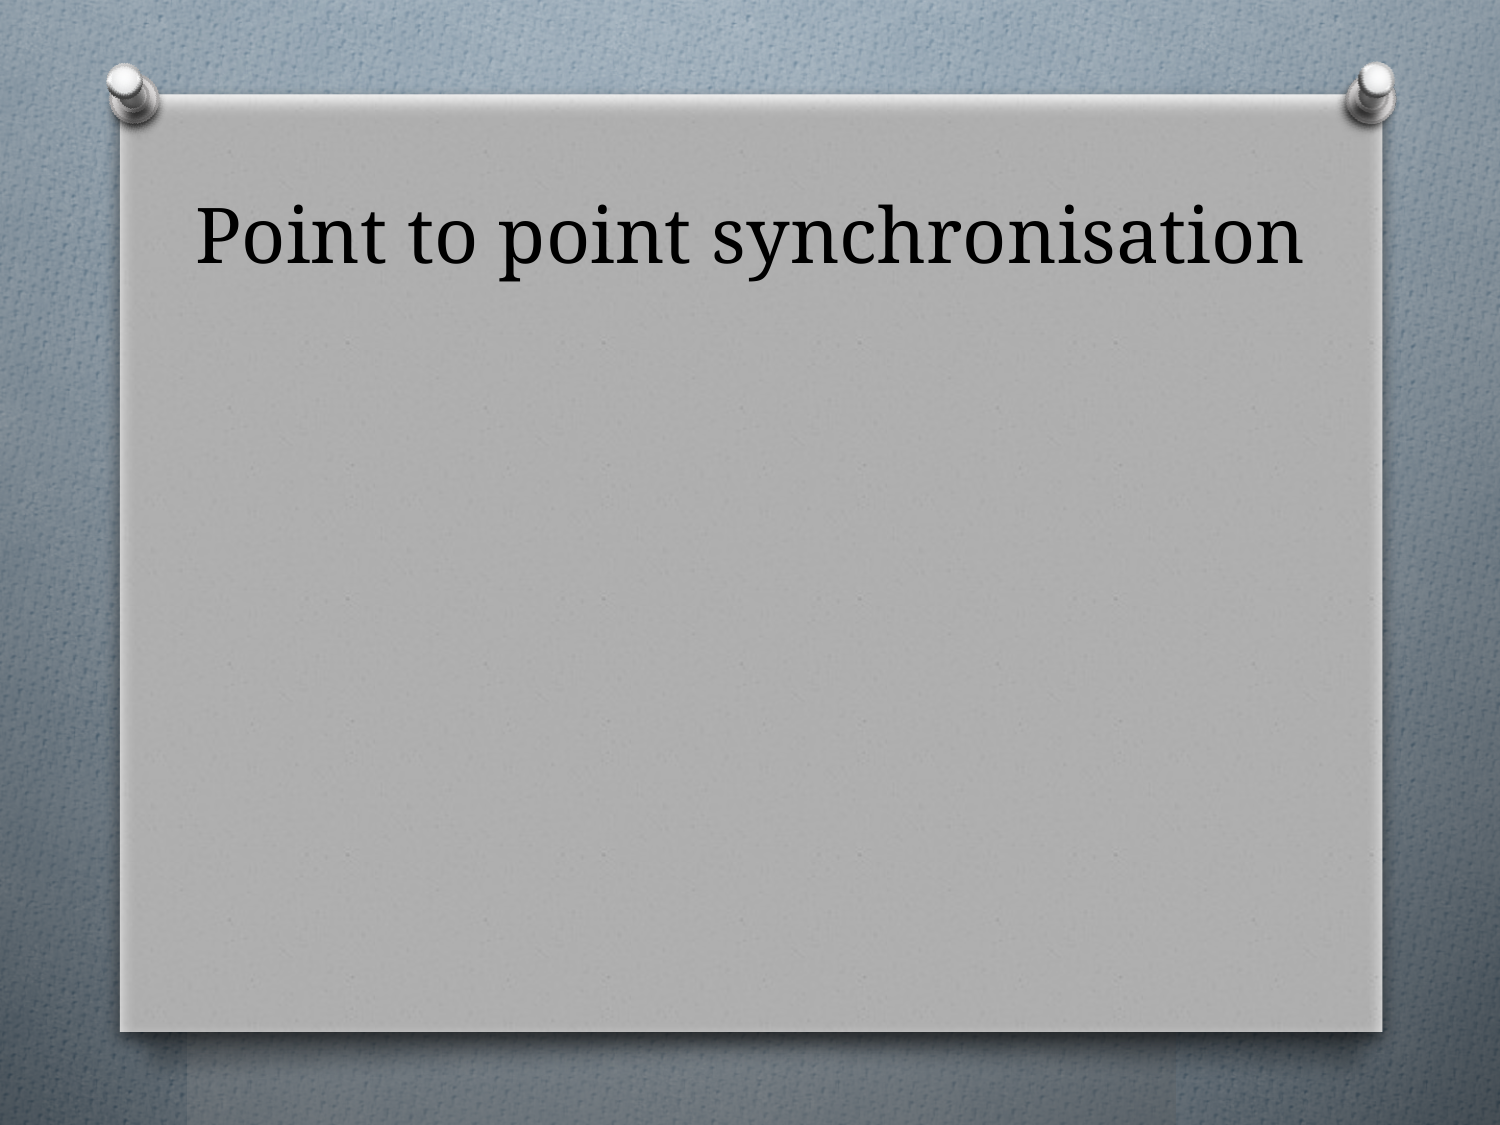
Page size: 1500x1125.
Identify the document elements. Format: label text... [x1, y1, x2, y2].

picture [1317, 35, 1439, 156]
picture [75, 29, 198, 153]
title Point to point synchronisation [179, 134, 1323, 332]
